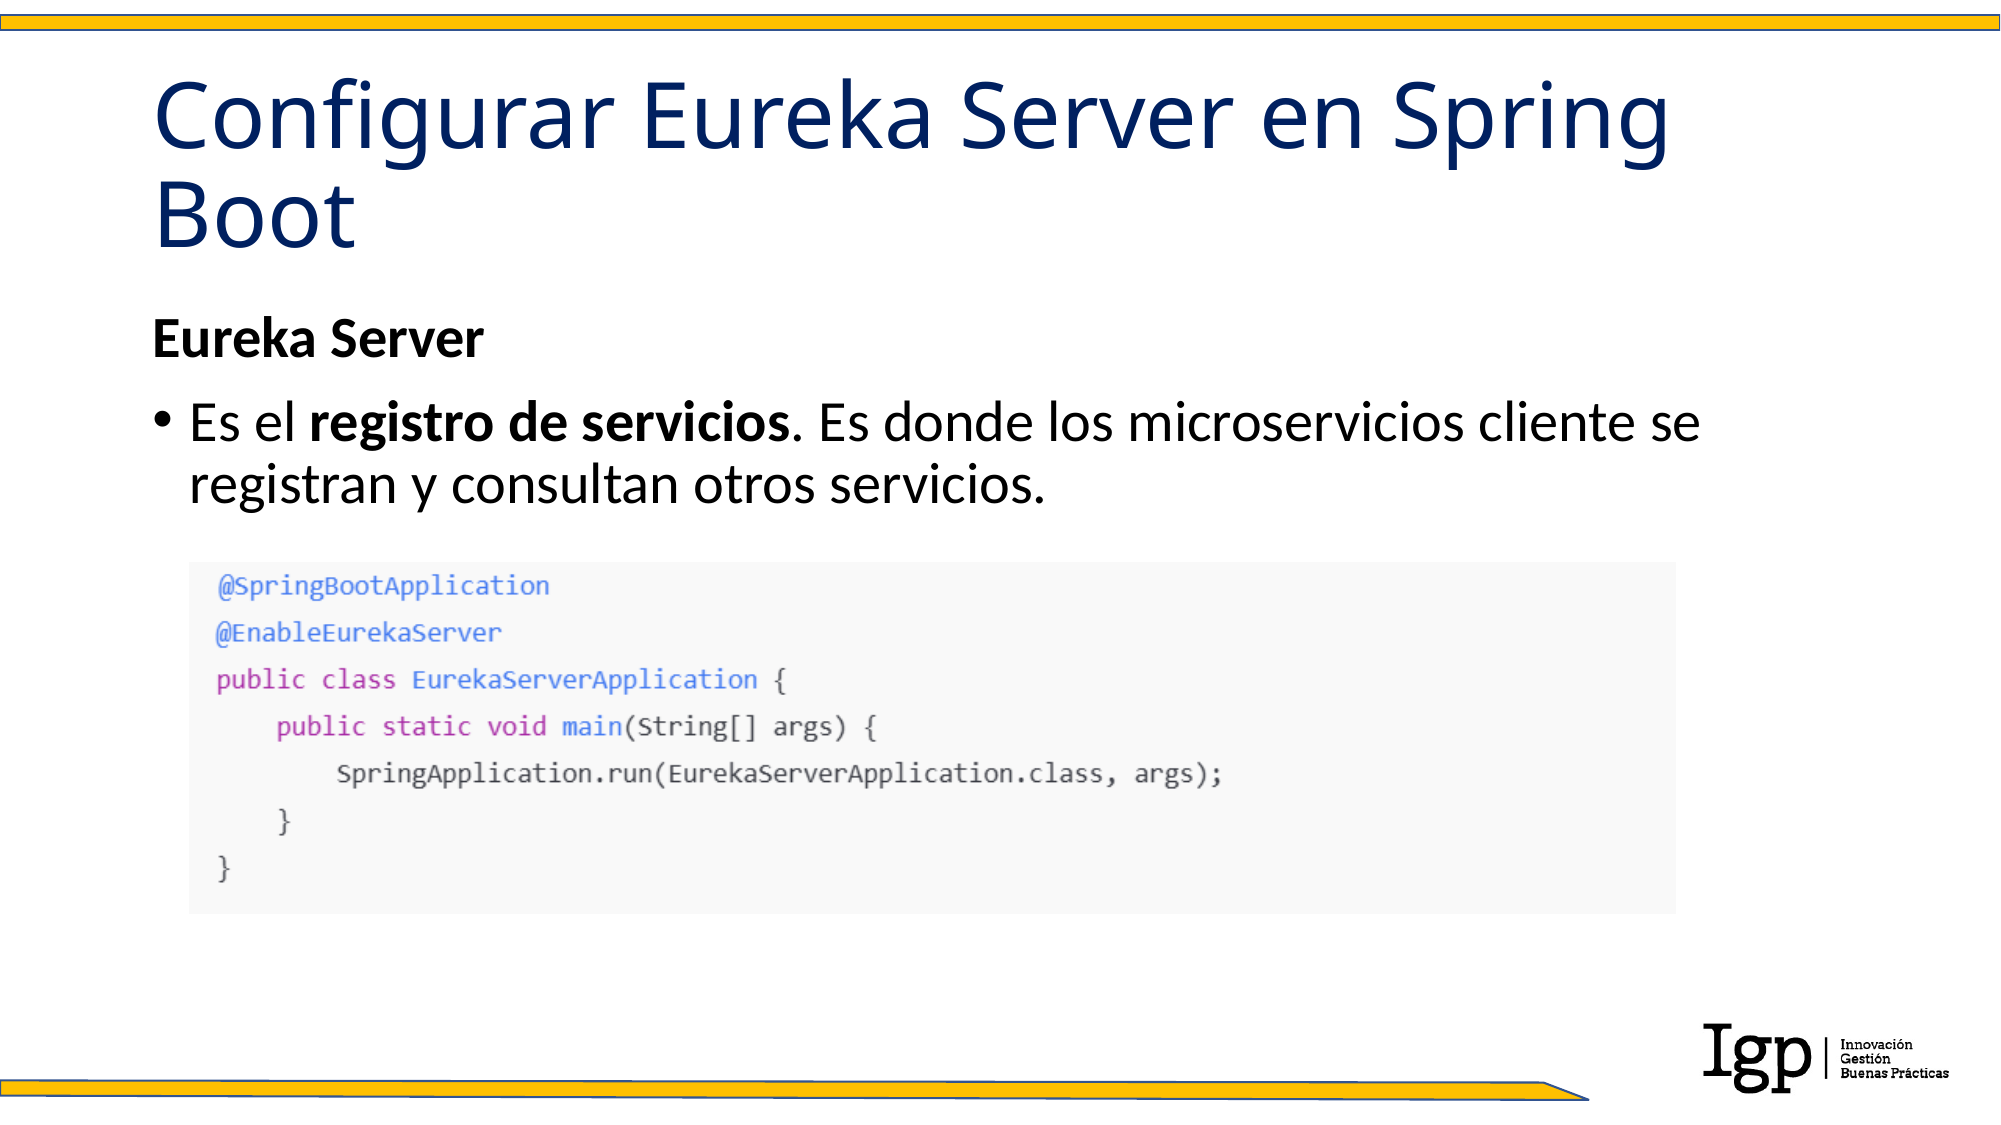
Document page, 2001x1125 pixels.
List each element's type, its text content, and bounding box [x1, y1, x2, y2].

title Configurar Eureka Server en Spring Boot [137, 59, 1863, 278]
picture [1693, 1016, 1964, 1101]
list Eureka Server Es el registro de servicios. Es donde los microservicios cliente se registran y consultan otros servicios. [137, 299, 1863, 1014]
picture [189, 562, 1676, 915]
